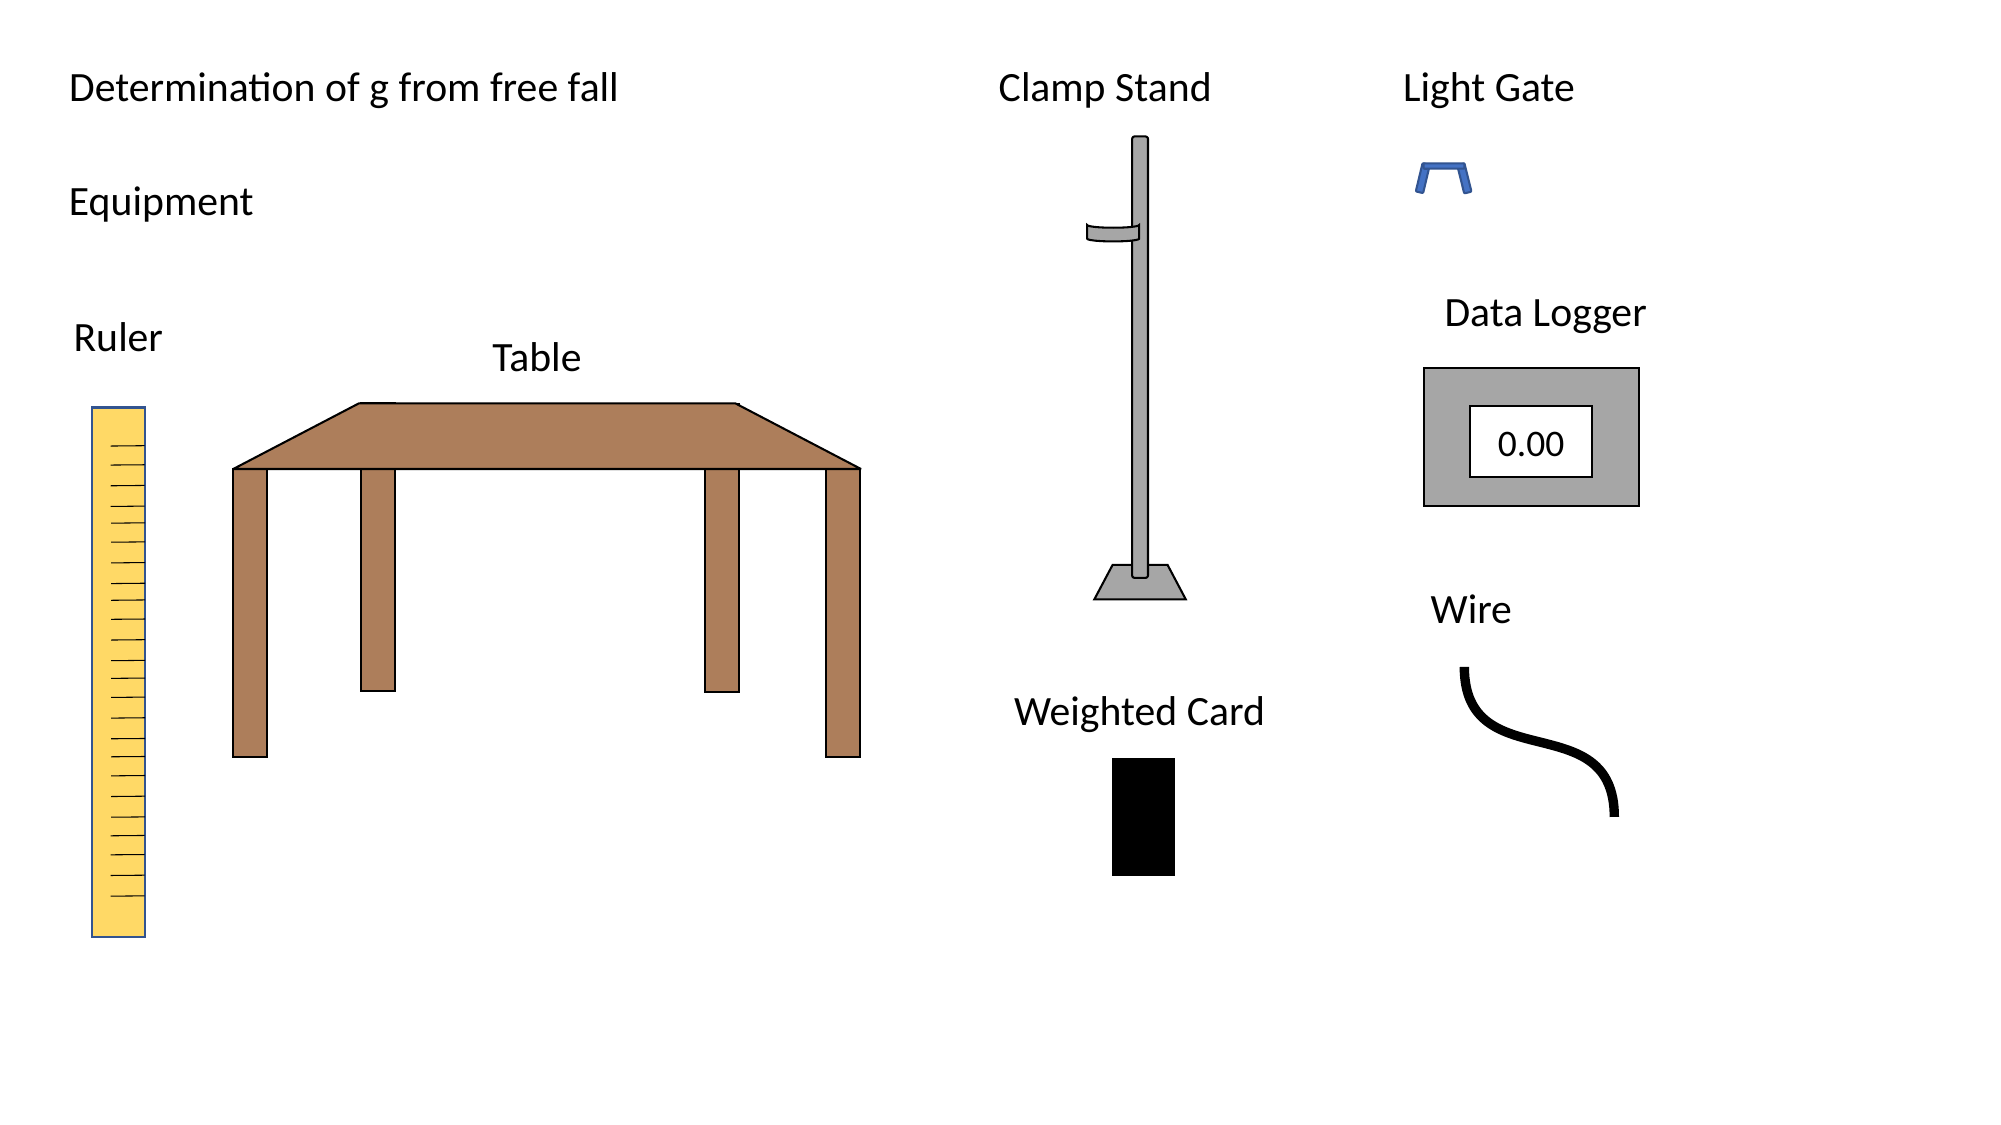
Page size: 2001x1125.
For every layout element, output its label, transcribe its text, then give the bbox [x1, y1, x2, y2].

text_box [1086, 222, 1094, 242]
text_box Wire [1415, 574, 1663, 639]
text_box Data Logger [1429, 277, 1677, 343]
text_box [1112, 758, 1175, 876]
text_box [233, 403, 861, 757]
text_box Determination of g from free fall [54, 52, 683, 118]
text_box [1419, 163, 1469, 193]
text_box Clamp Stand [983, 52, 1288, 118]
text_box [1094, 136, 1186, 600]
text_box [1423, 367, 1639, 507]
text_box Table [477, 322, 617, 387]
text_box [92, 407, 146, 937]
text_box Light Gate [1388, 52, 1692, 117]
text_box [1464, 666, 1615, 817]
text_box Equipment [54, 165, 316, 231]
text_box Ruler [58, 302, 198, 368]
text_box Weighted Card [999, 676, 1318, 742]
